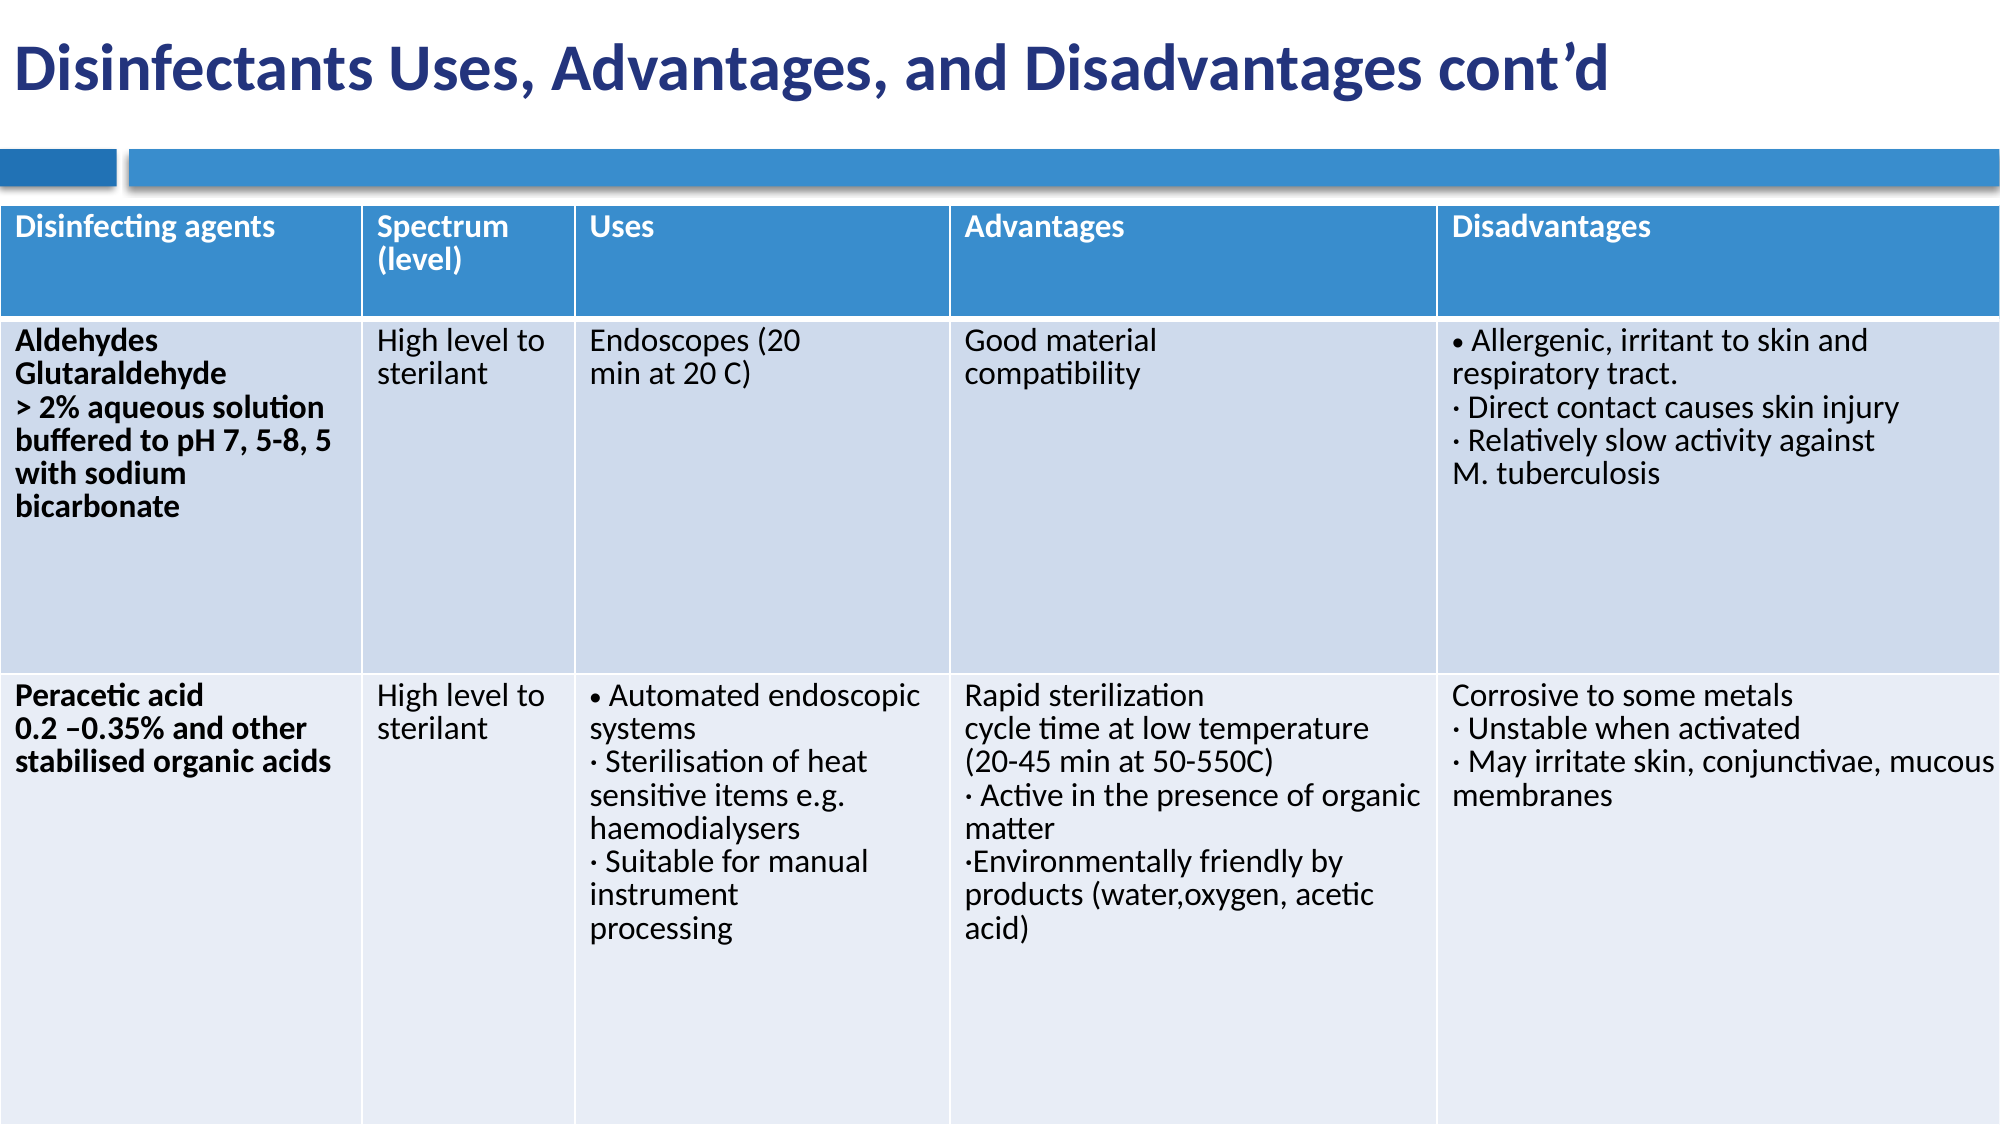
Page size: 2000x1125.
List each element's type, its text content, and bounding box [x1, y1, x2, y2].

table_header Uses [576, 206, 949, 316]
table_header Advantages [951, 206, 1436, 316]
table_cell Allergenic, irritant to skin and respiratory tract. · Direct contact causes skin injury · Relatively slow activity against M. tuberculosis [1438, 322, 2000, 673]
table_cell Aldehydes Glutaraldehyde > 2% aqueous solution buffered to pH 7, 5-8, 5 with sodium bicarbonate [1, 322, 361, 673]
table_cell High level to sterilant [363, 675, 574, 1124]
table_header Disadvantages [1438, 206, 2000, 316]
title Disinfectants Uses, Advantages, and Disadvantages cont’d [0, 14, 2000, 113]
table_cell Corrosive to some metals · Unstable when activated · May irritate skin, conjunctivae, mucous membranes [1438, 675, 2000, 1124]
table_cell Peracetic acid 0.2 –0.35% and other stabilised organic acids [1, 675, 361, 1124]
table_header Disinfecting agents [1, 206, 361, 316]
table_header Spectrum (level) [363, 206, 574, 316]
table_cell High level to sterilant [363, 322, 574, 673]
table_cell Rapid sterilization cycle time at low temperature (20-45 min at 50-550C) · Active in the presence of organic matter ·Environmentally friendly by products (water,oxygen, acetic acid) [951, 675, 1436, 1124]
table_cell Good material compatibility [951, 322, 1436, 673]
table_cell Endoscopes (20 min at 20 C) [576, 322, 949, 673]
table_cell Automated endoscopic systems · Sterilisation of heat sensitive items e.g. haemodialysers · Suitable for manual instrument processing [576, 675, 949, 1124]
